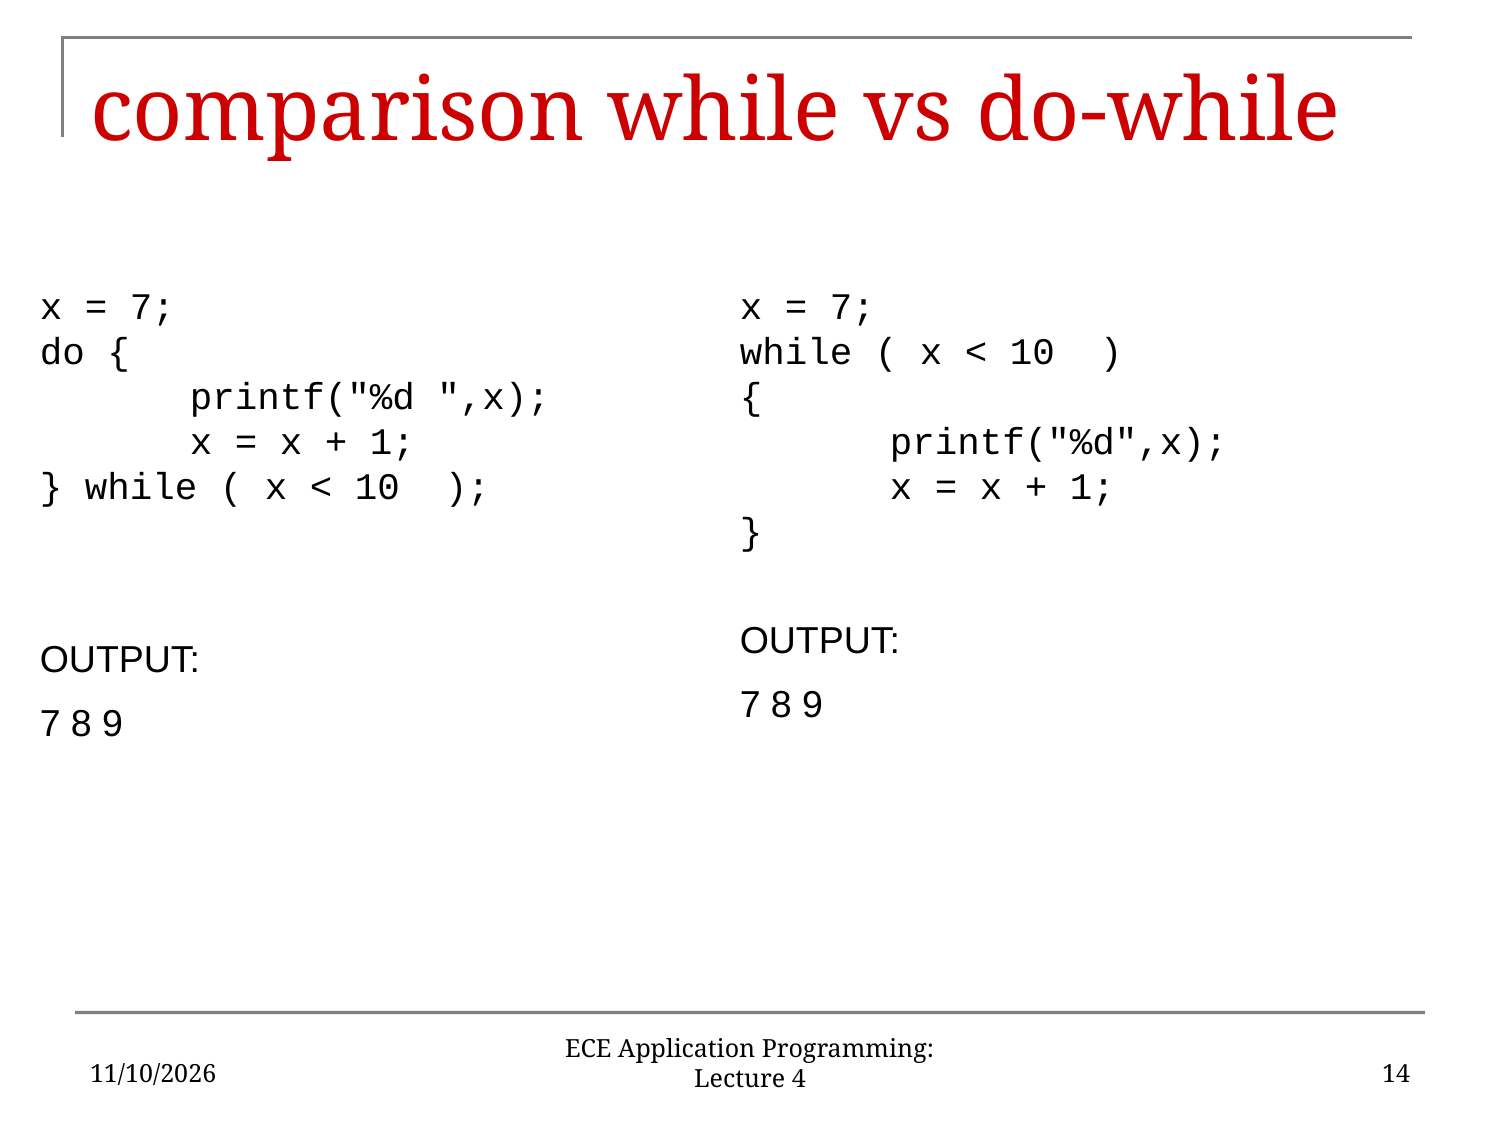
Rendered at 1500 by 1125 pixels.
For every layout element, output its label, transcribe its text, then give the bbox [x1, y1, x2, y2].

title comparison while vs do-while [75, 45, 1425, 163]
text_box x = 7; do { printf("%d ",x); x = x + 1; } while ( x < 10 ); OUTPUT: 7 8 9 [24, 274, 663, 752]
text_box x = 7; while ( x < 10 ) { printf("%d",x); x = x + 1; } OUTPUT: 7 8 9 [725, 274, 1363, 797]
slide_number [74, 1023, 426, 1100]
slide_number 14 [1074, 1023, 1426, 1100]
footer ECE Application Programming: Lecture 4 [512, 1024, 988, 1101]
